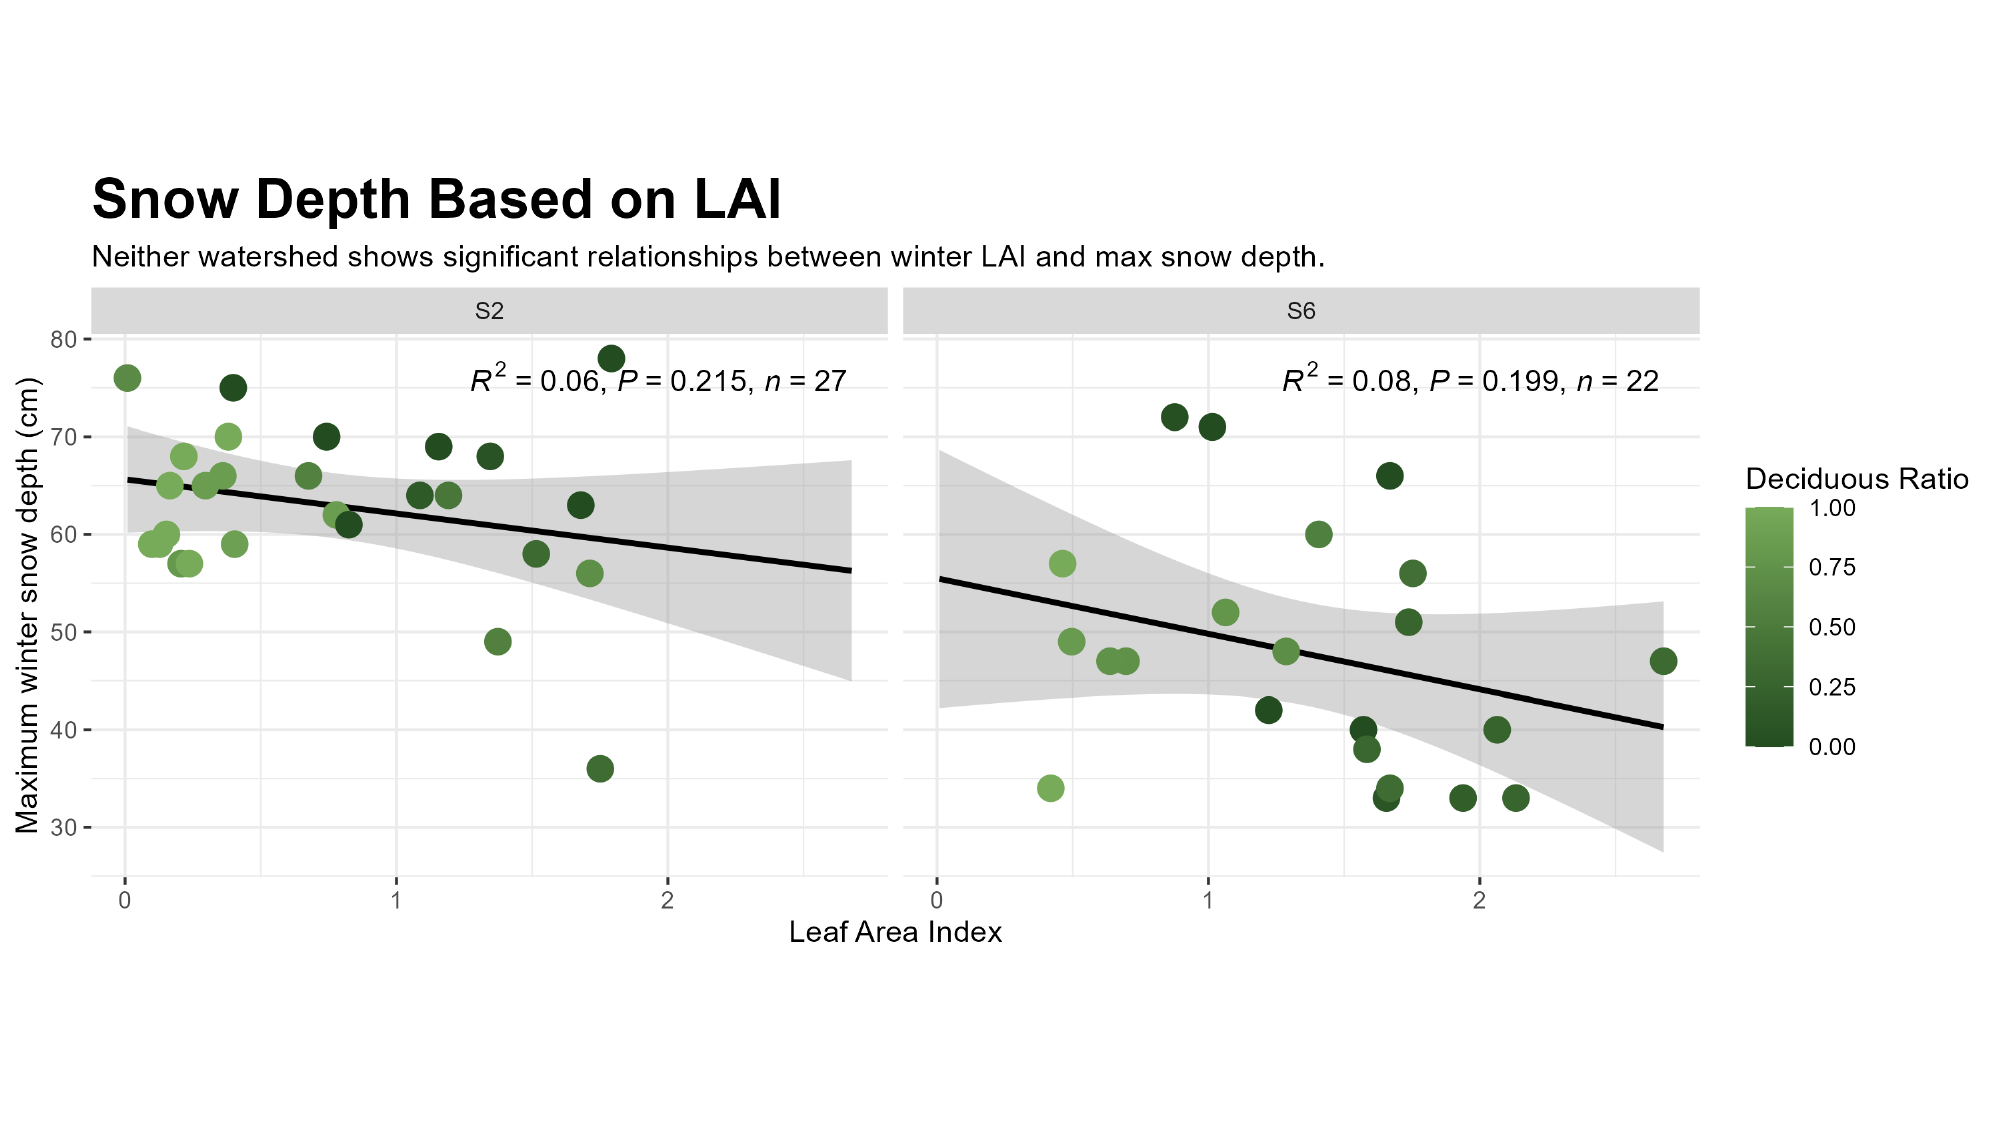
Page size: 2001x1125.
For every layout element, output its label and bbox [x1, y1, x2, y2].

picture [0, 162, 2000, 963]
